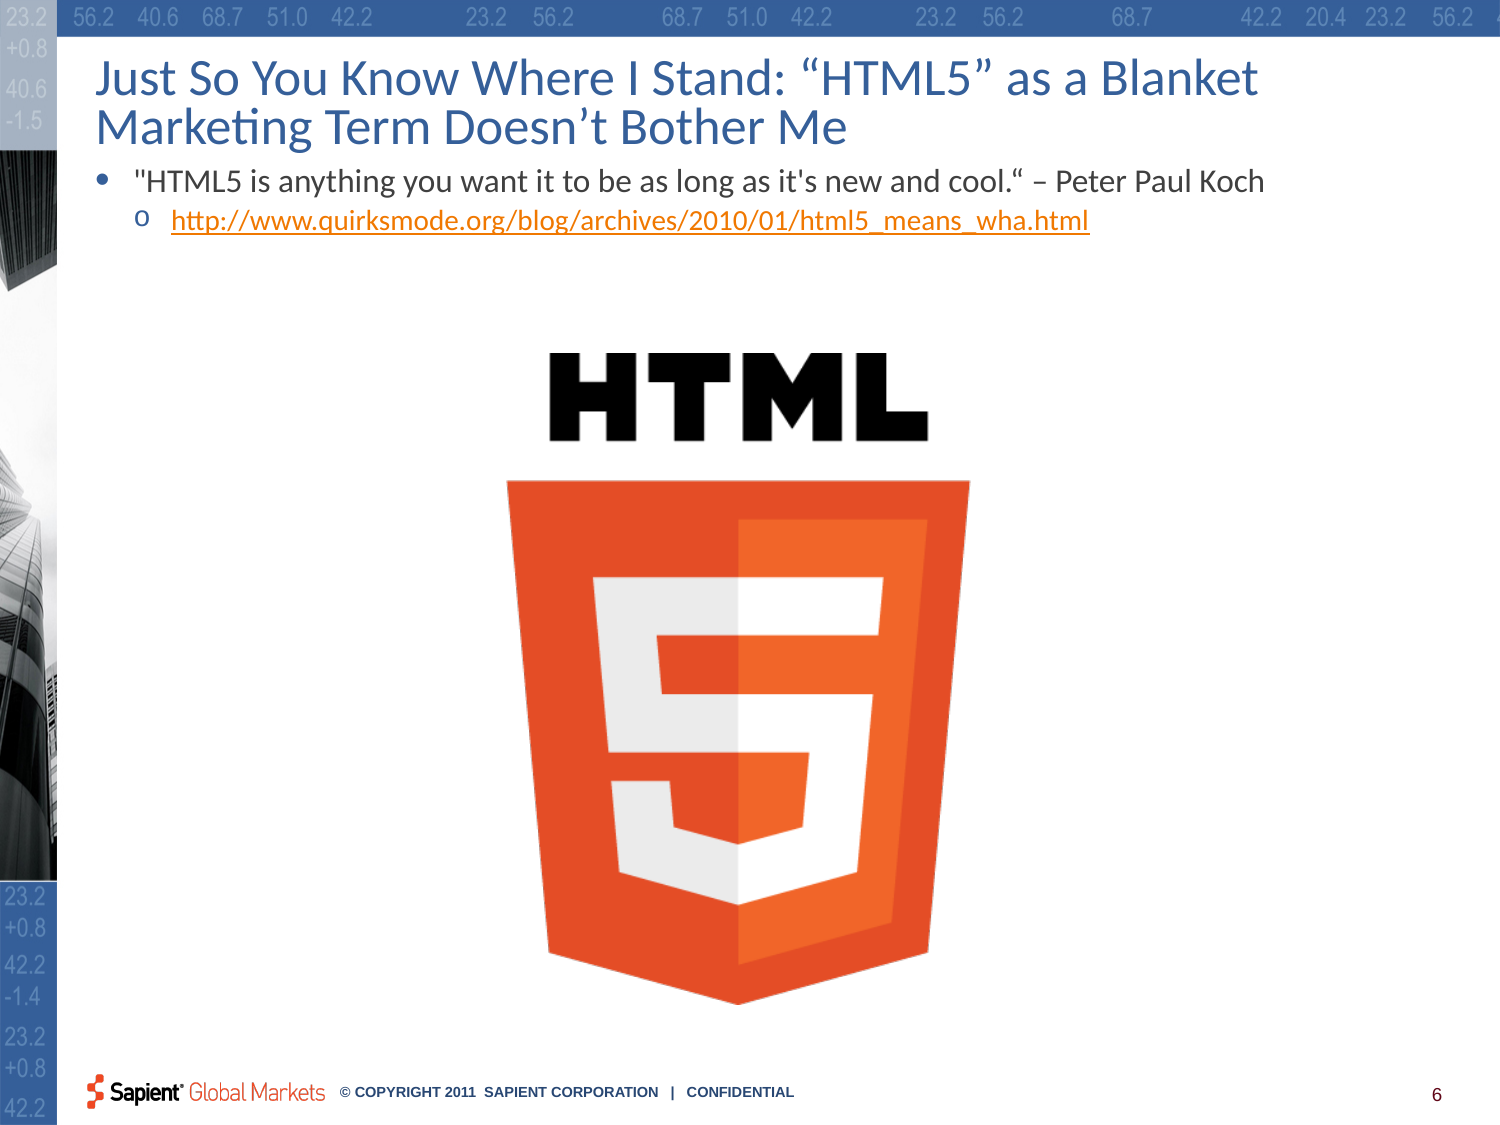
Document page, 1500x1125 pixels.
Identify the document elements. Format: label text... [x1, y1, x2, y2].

title Just So You Know Where I Stand: “HTML5” as a Blanket Marketing Term Doesn’t Bother Me [87, 50, 1475, 162]
list "HTML5 is anything you want it to be as long as it's new and cool.“ – Peter Paul Koch http://www.quirksmode.org/blog/archives/2010/01/html5_means_wha.html [87, 162, 1475, 1038]
picture [0, 0, 1500, 1125]
